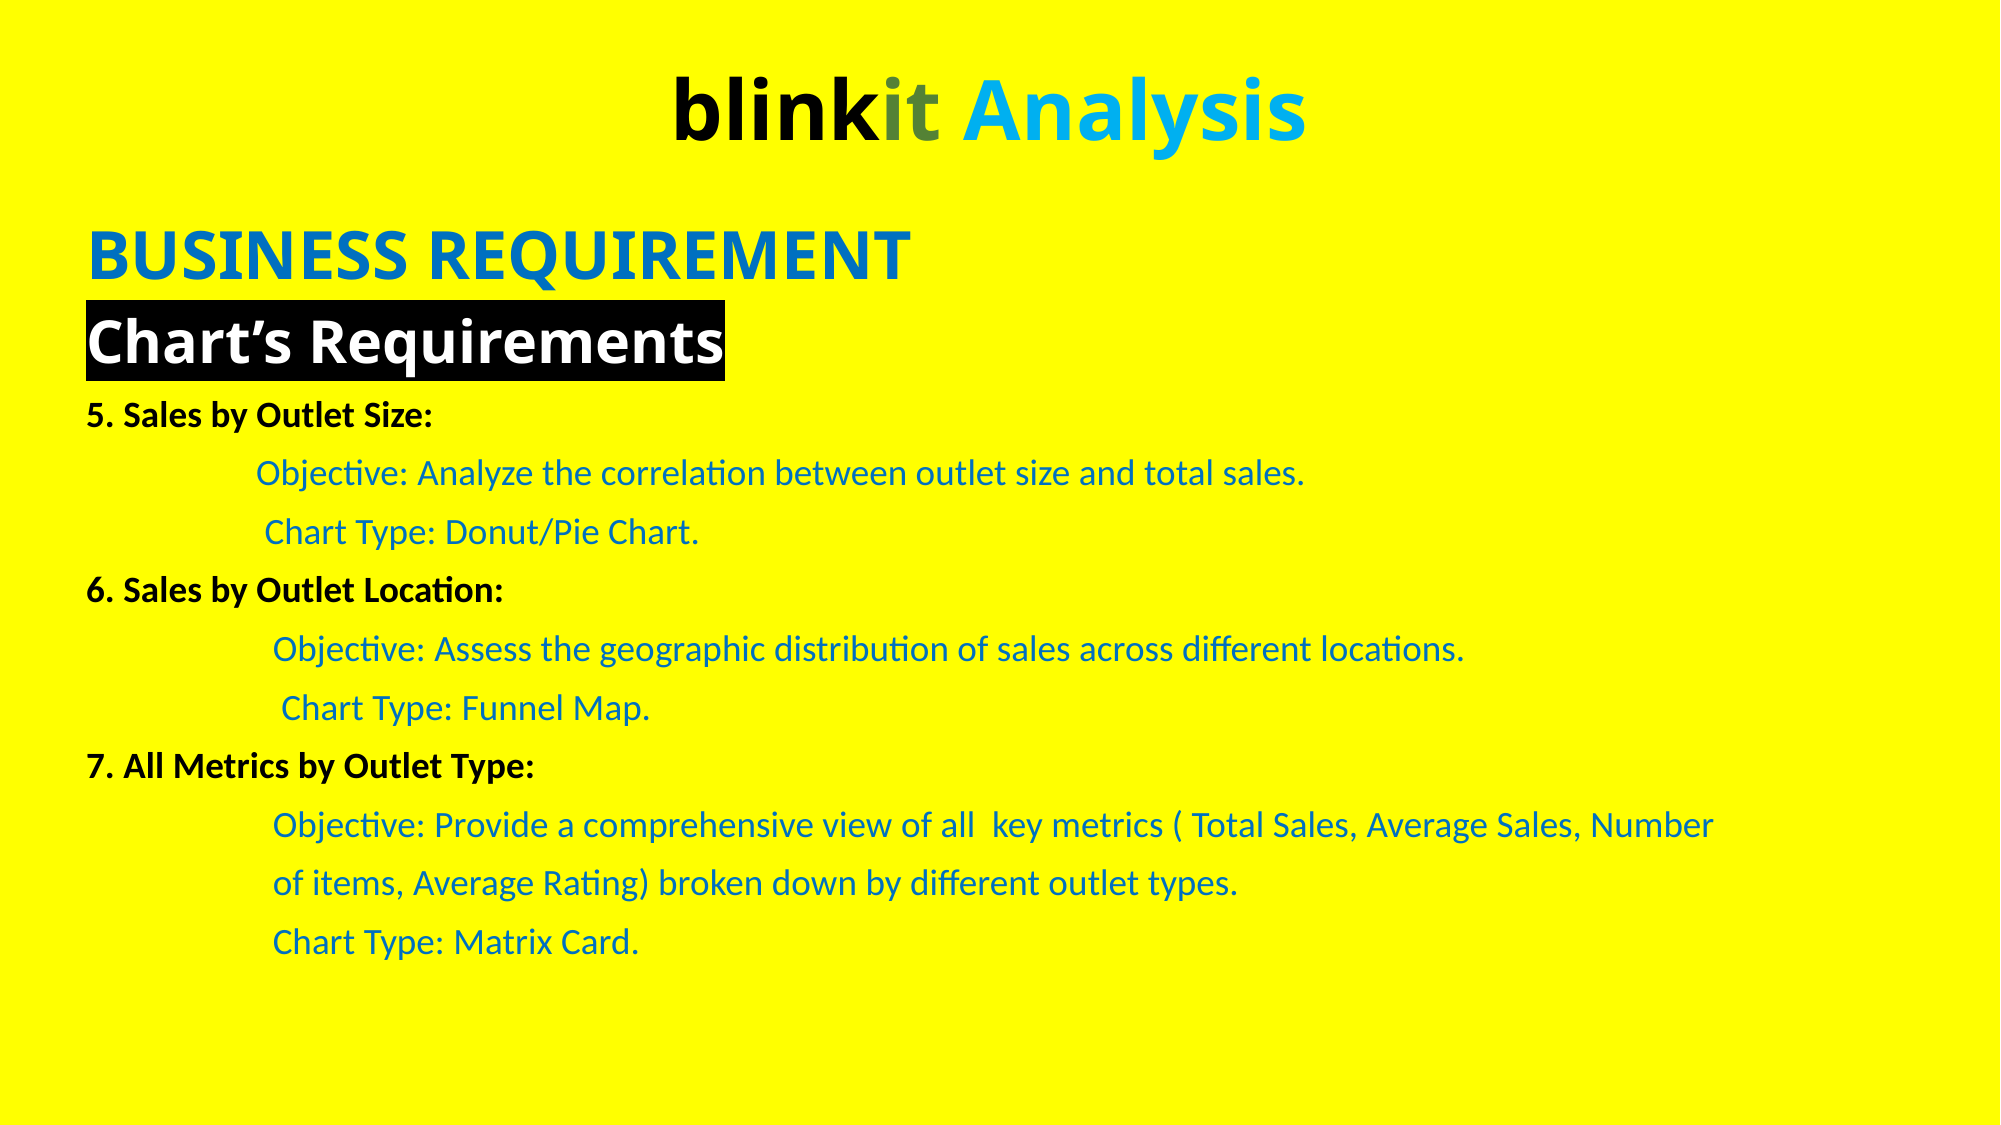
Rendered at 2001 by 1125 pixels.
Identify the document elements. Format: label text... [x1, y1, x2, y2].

title blinkit Analysis [137, 59, 1863, 214]
list BUSINESS REQUIREMENT Chart’s Requirements 5. Sales by Outlet Size: Objective: Analyze the correlation between outlet size and total sales. Chart Type: Donut/Pie Chart. 6. Sales by Outlet Location: Objective: Assess the geographic distribution of sales across different locations. Chart Type: Funnel Map. 7. All Metrics by Outlet Type: Objective: Provide a comprehensive view of all key metrics ( Total Sales, Average Sales, Number of items, Average Rating) broken down by different outlet types. Chart Type: Matrix Card. [70, 214, 1929, 1091]
